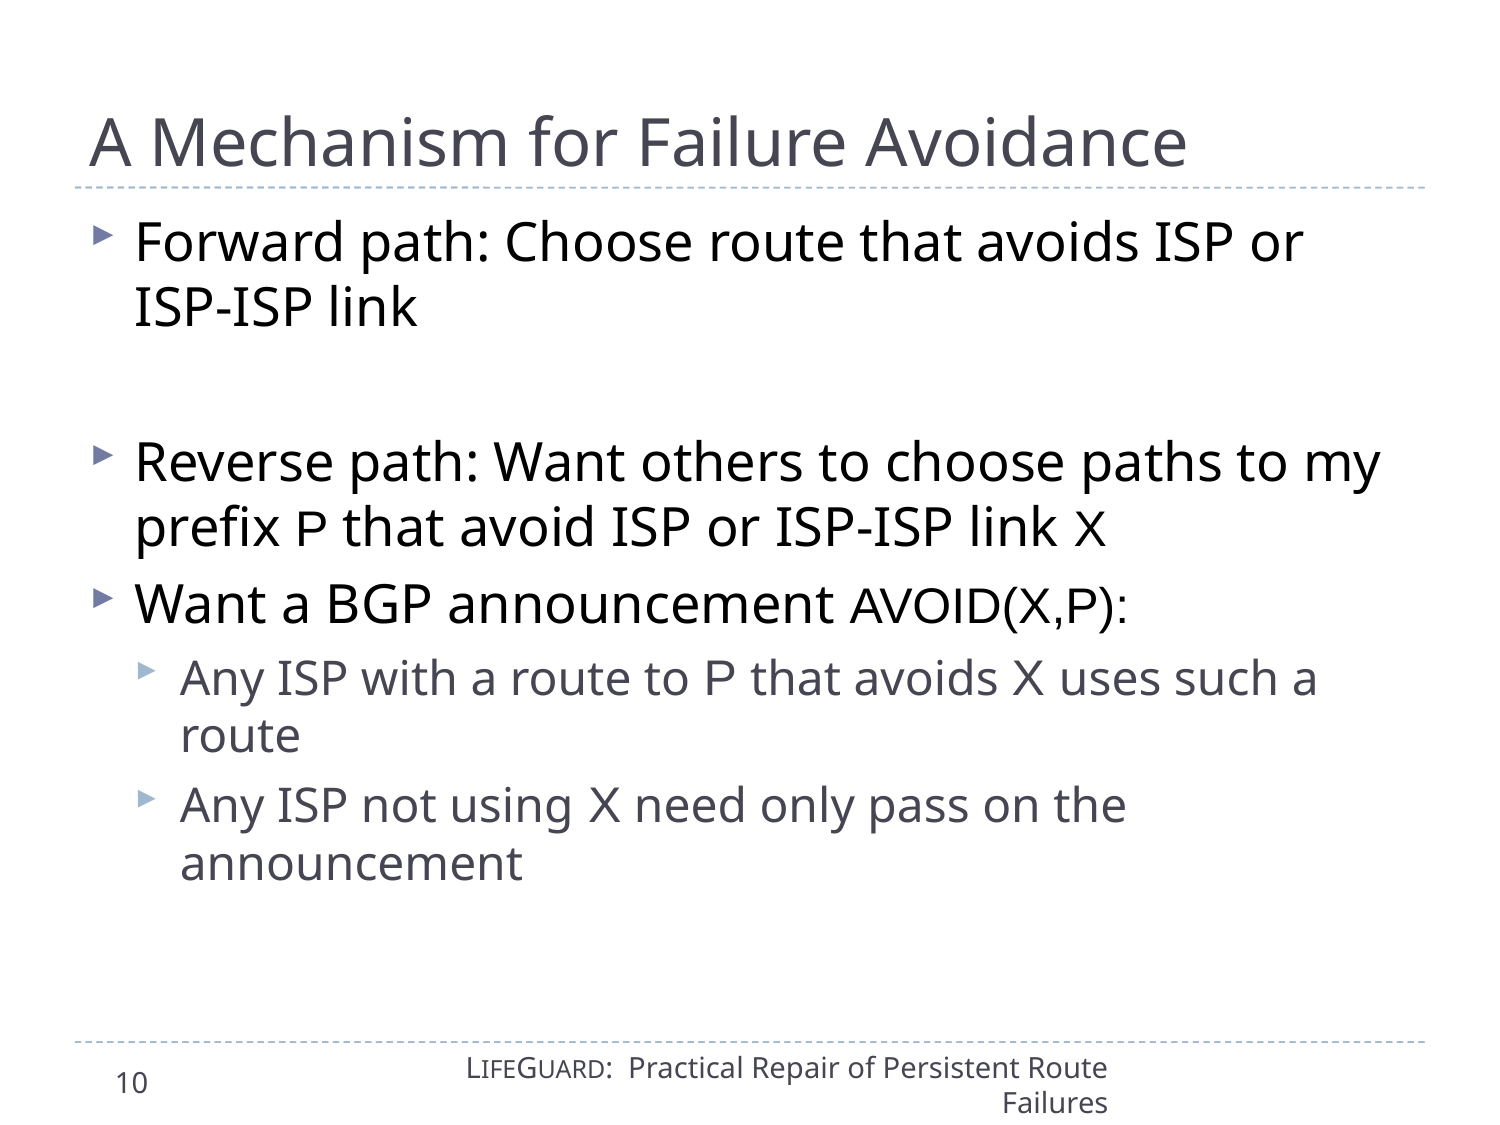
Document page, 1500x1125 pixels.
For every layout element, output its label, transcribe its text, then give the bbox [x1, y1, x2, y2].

title A Mechanism for Failure Avoidance [75, 24, 1425, 188]
list Forward path: Choose route that avoids ISP or ISP-ISP link Reverse path: Want others to choose paths to my prefix P that avoid ISP or ISP-ISP link X Want a BGP announcement AVOID(X,P): Any ISP with a route to P that avoids X uses such a route Any ISP not using X need only pass on the announcement [75, 200, 1425, 1098]
